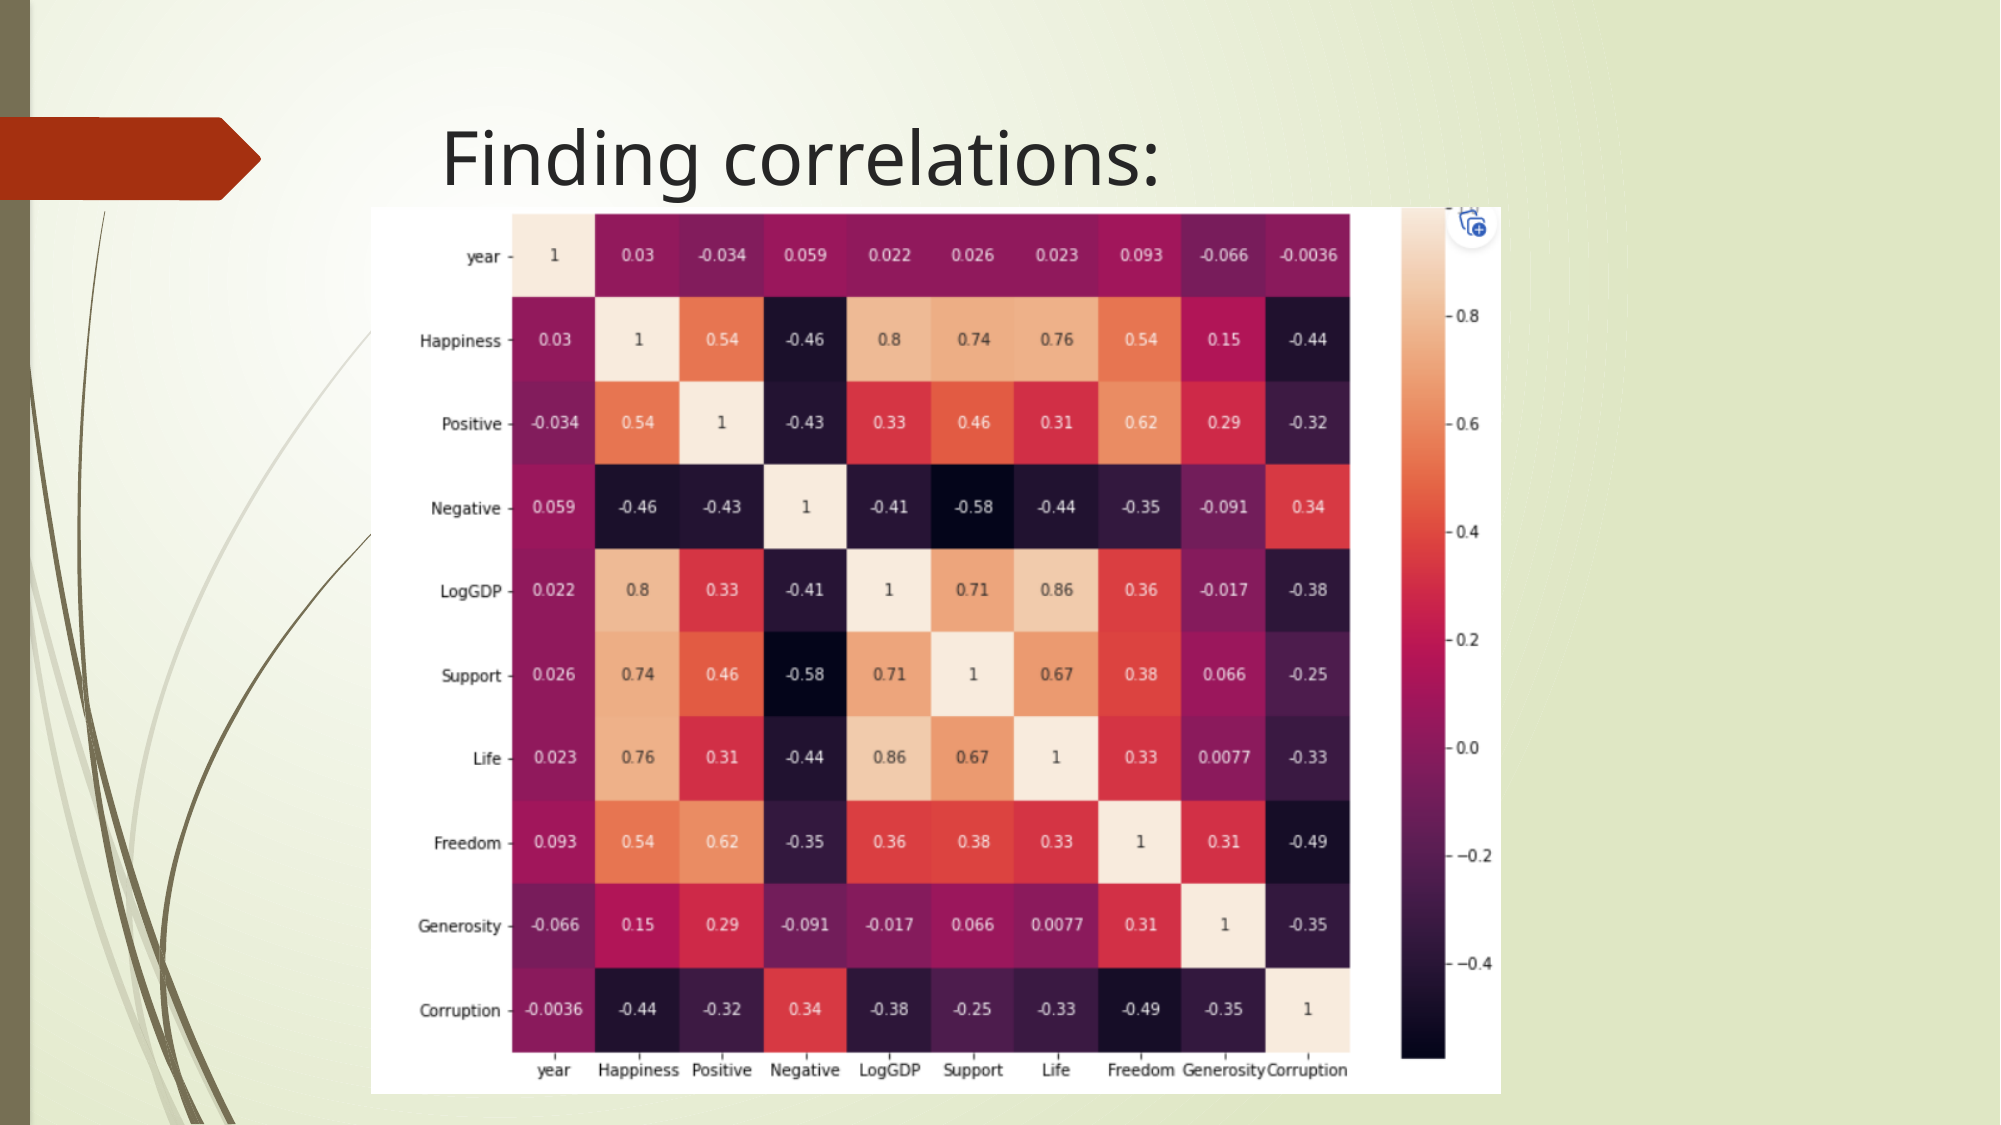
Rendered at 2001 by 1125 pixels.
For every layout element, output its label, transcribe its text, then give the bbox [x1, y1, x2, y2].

picture [371, 207, 1501, 1094]
title Finding correlations: [425, 102, 1888, 313]
